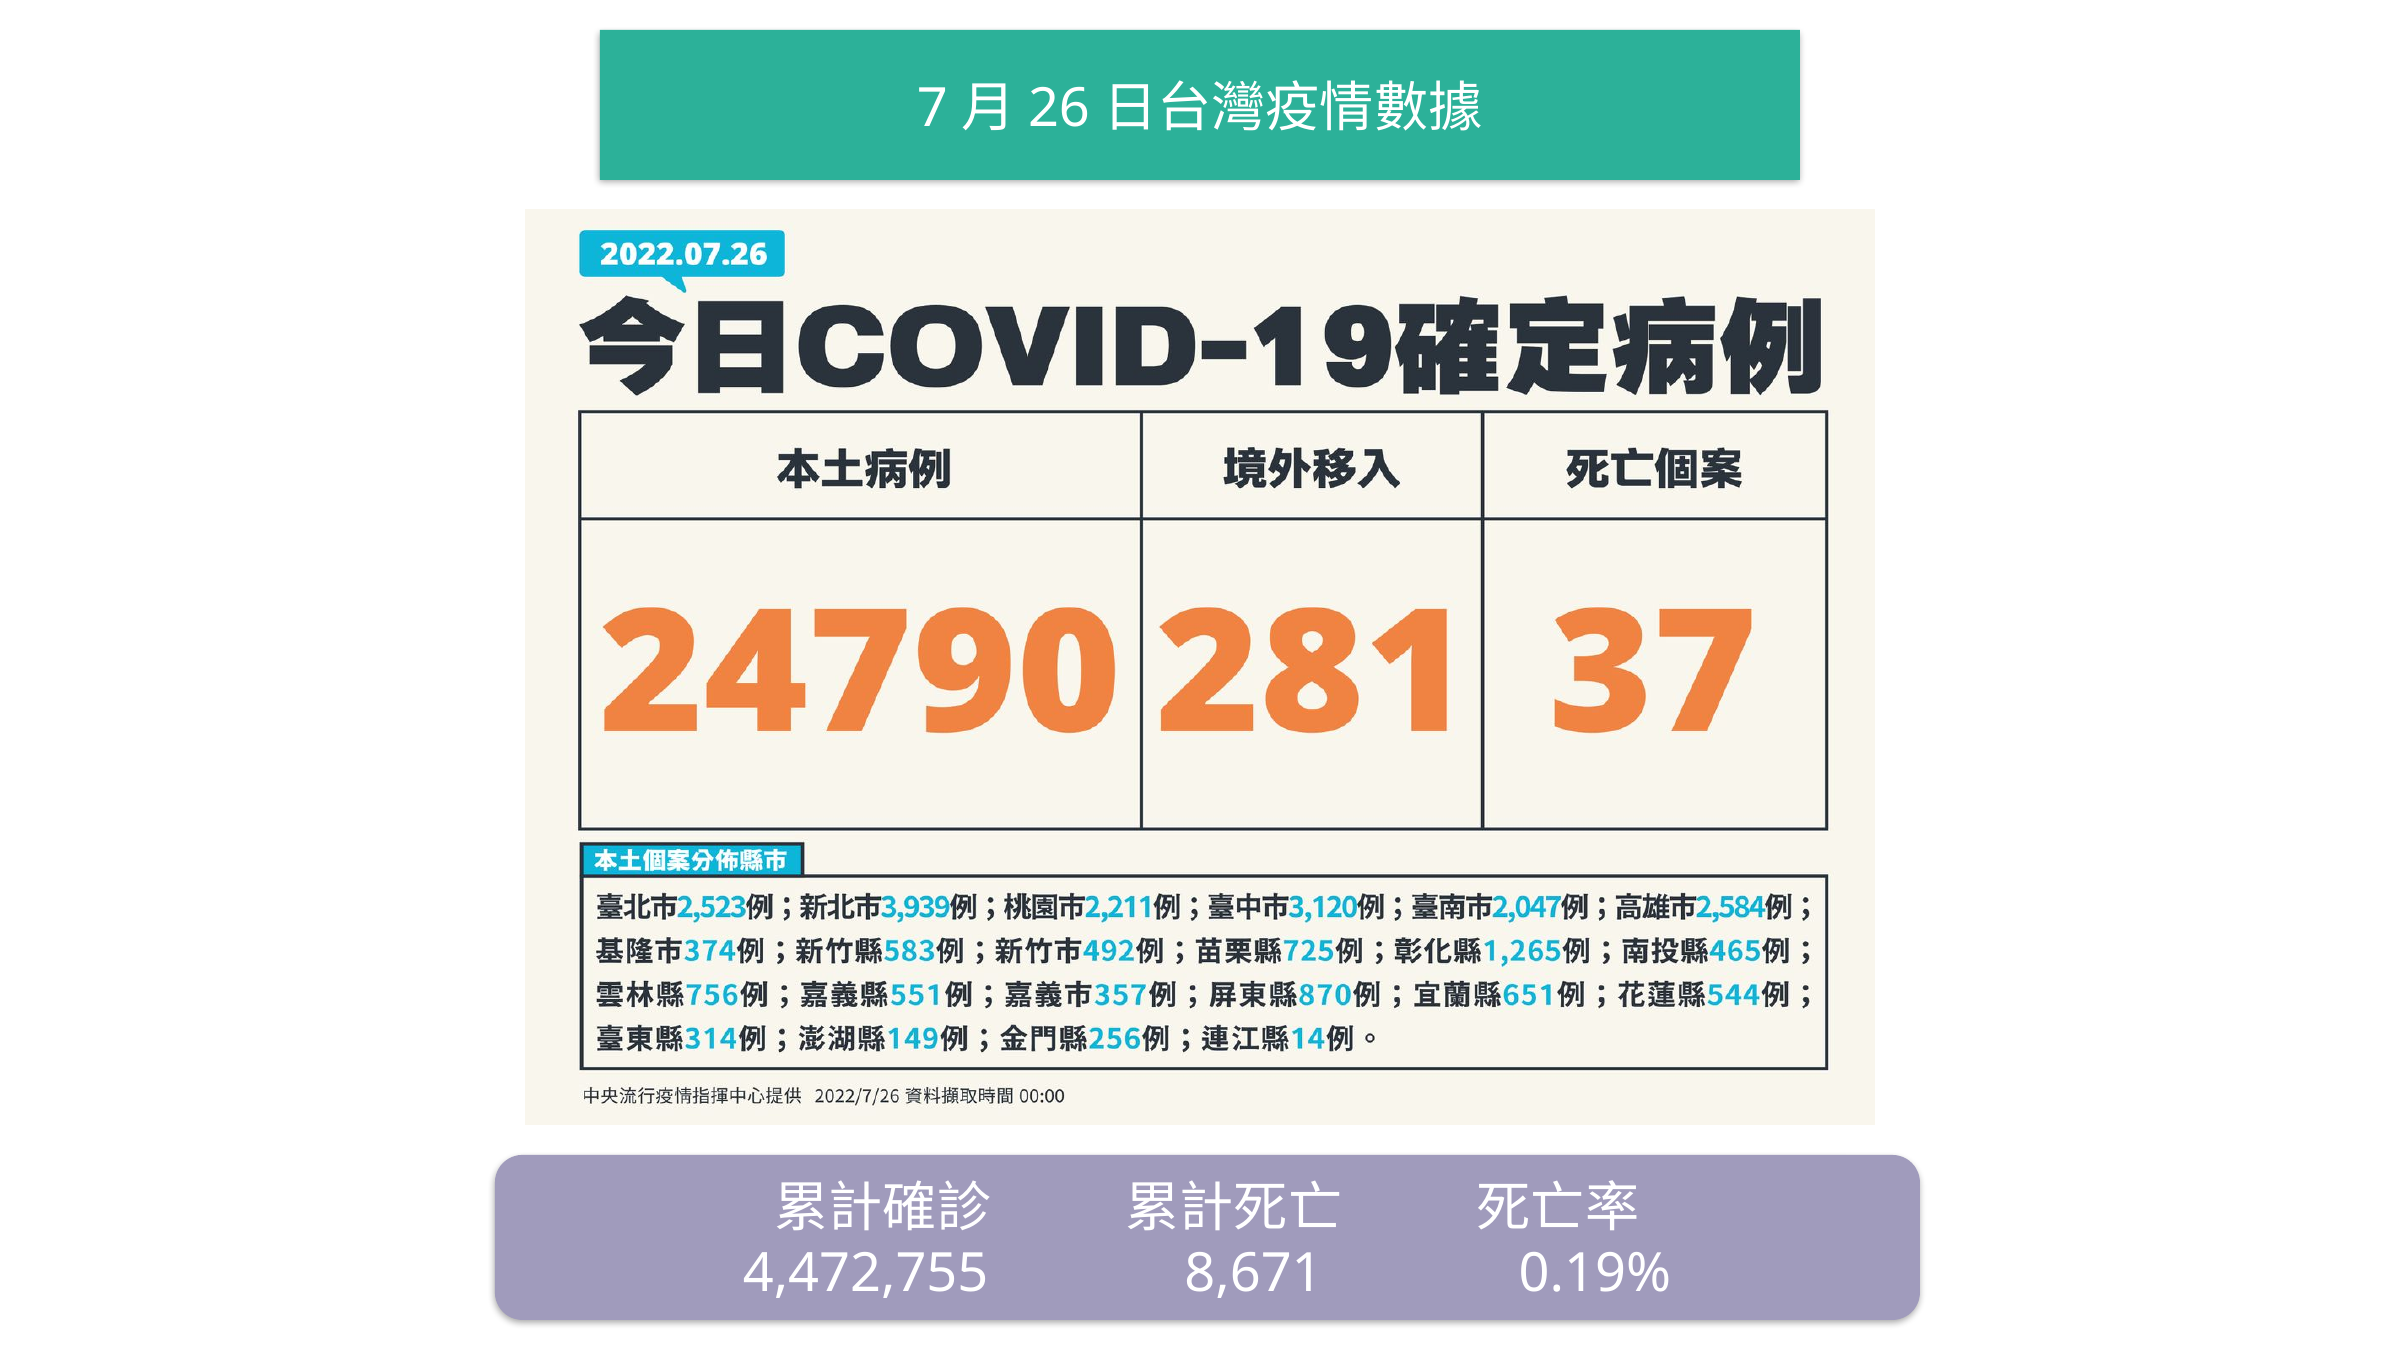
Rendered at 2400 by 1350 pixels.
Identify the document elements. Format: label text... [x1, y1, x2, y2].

text_box 7月26日台灣疫情數據 [599, 29, 1801, 181]
text_box 累計確診 累計死亡 死亡率 4,472,755 8,671 0.19% [494, 1154, 1921, 1321]
picture [524, 209, 1876, 1126]
